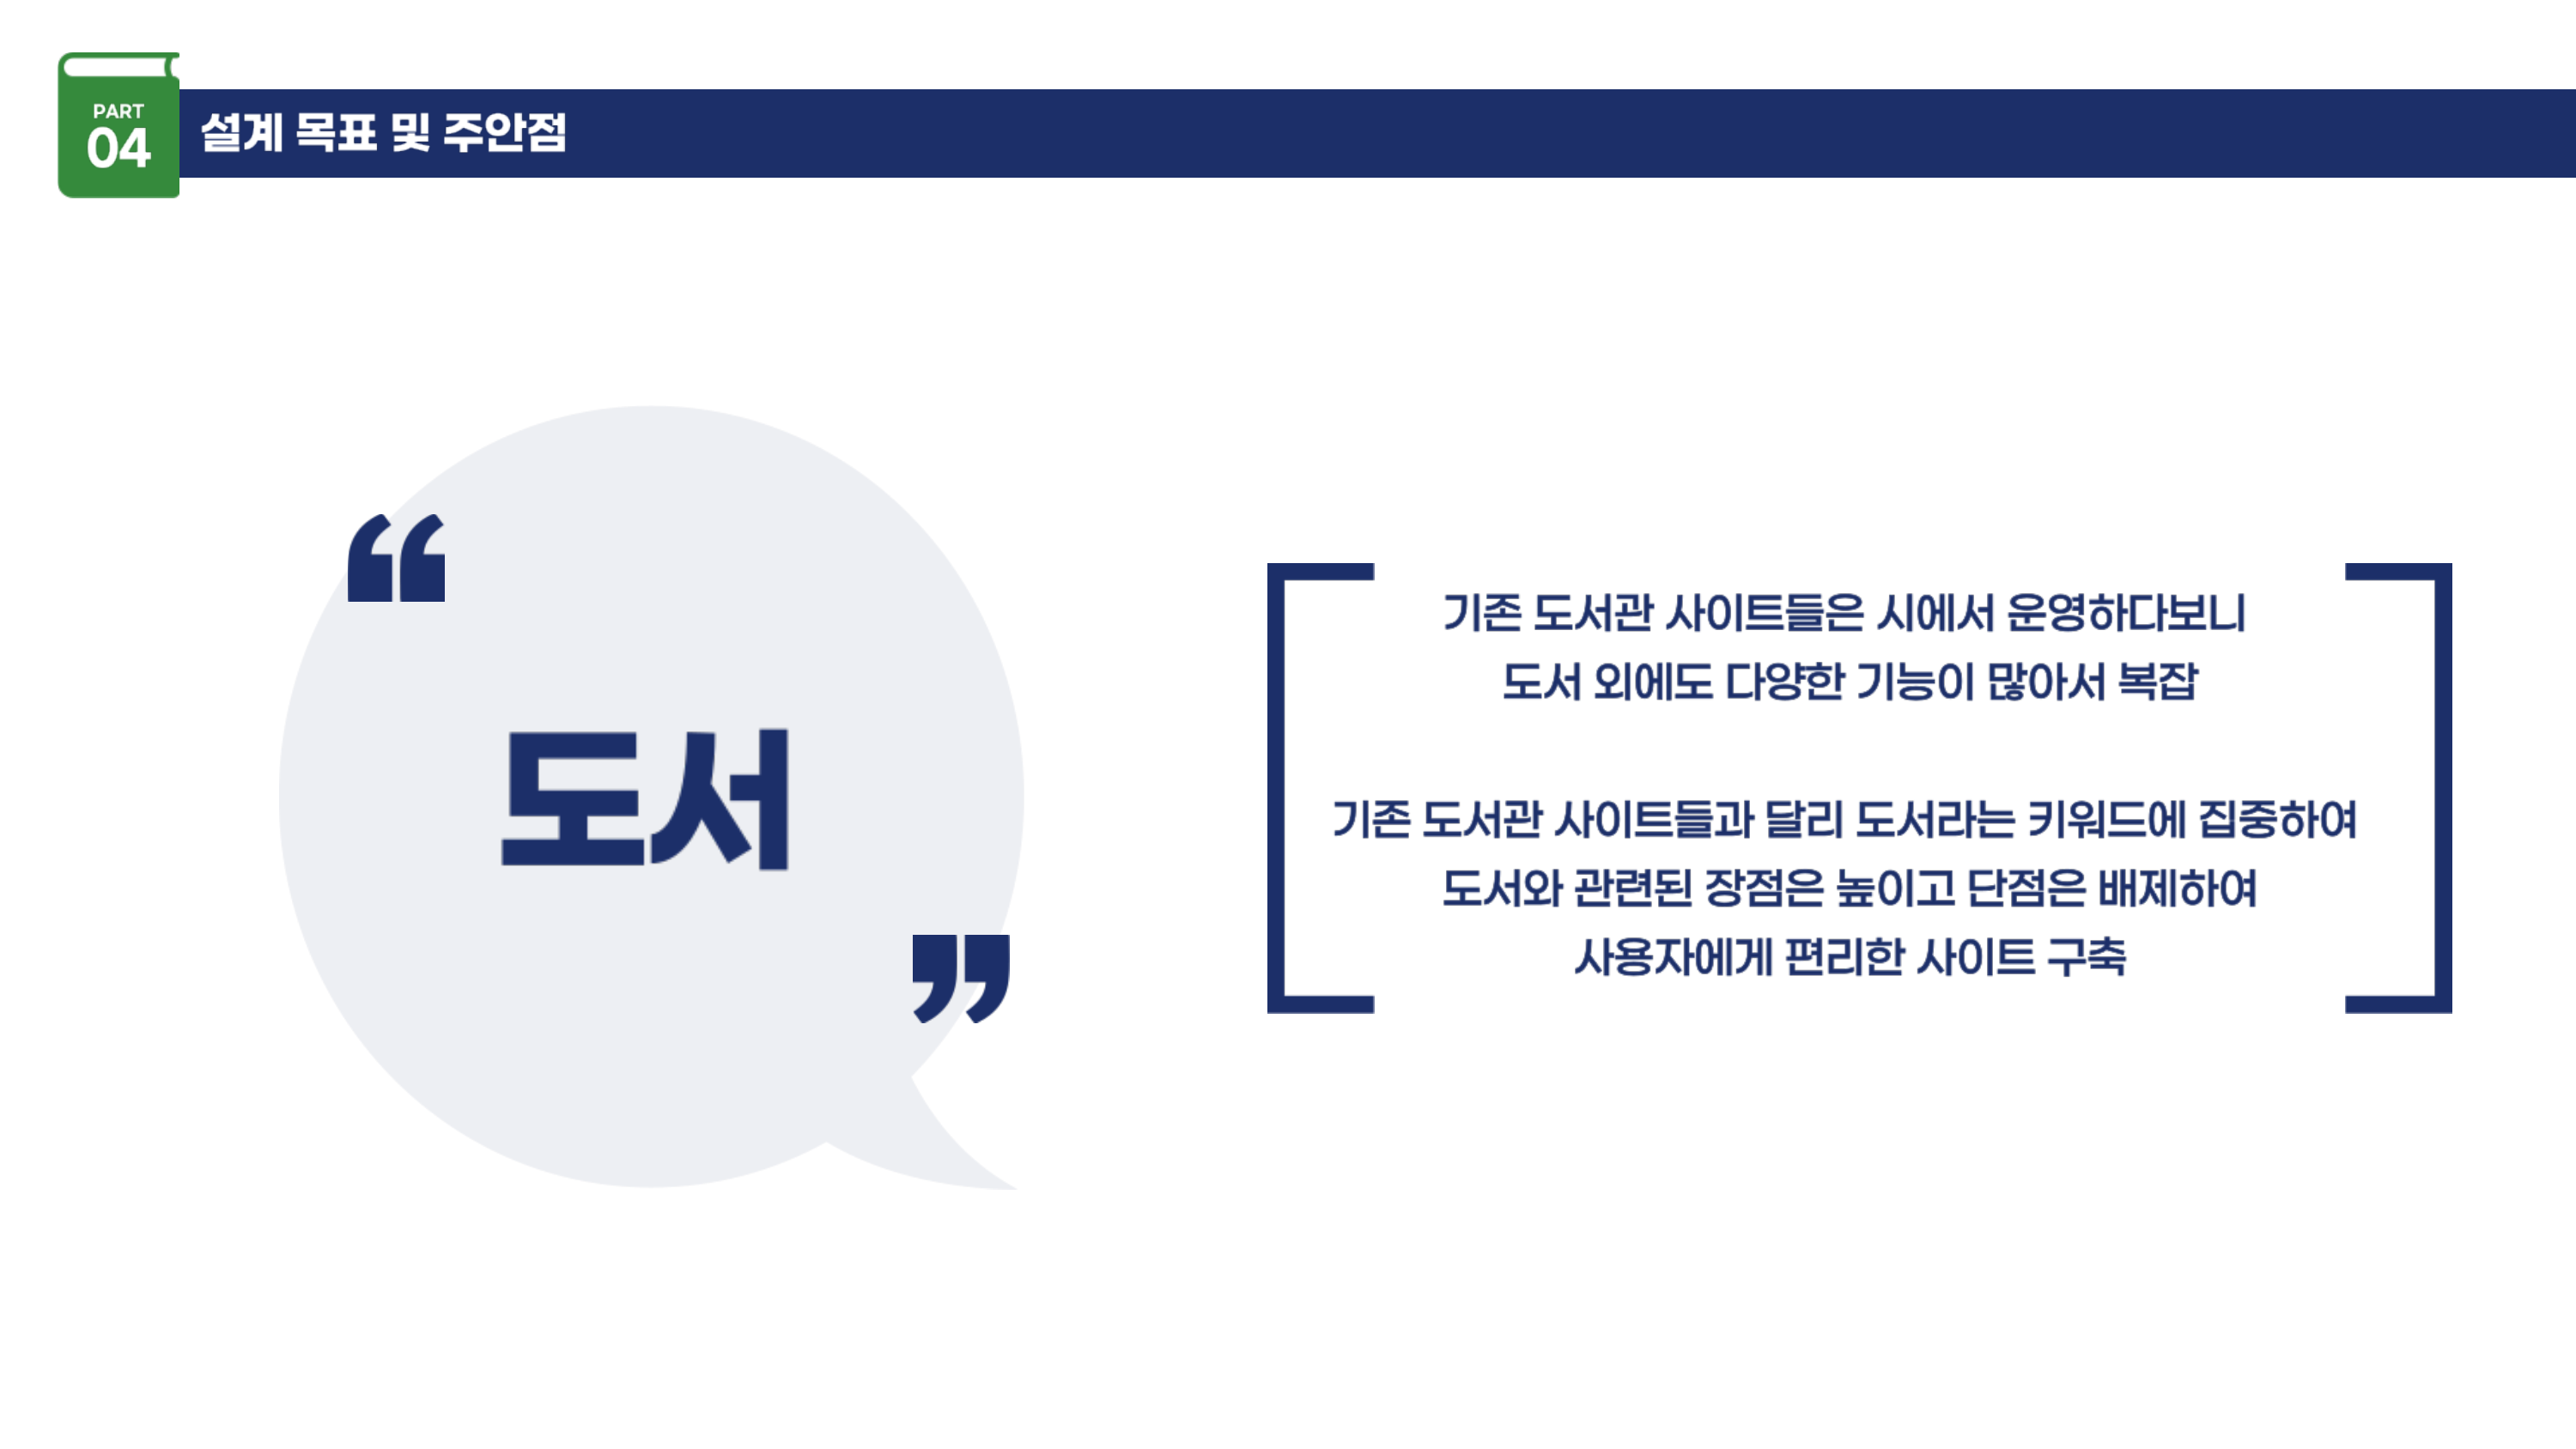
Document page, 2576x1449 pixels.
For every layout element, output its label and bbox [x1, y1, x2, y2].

text_box [2345, 562, 2453, 1014]
text_box [184, 89, 2576, 178]
text_box [58, 52, 179, 198]
text_box [912, 935, 1010, 1023]
text_box [1267, 562, 1376, 1014]
text_box [279, 405, 1028, 1191]
picture [440, 676, 881, 972]
picture [78, 98, 173, 198]
picture [192, 99, 592, 179]
text_box [348, 513, 445, 602]
picture [1315, 580, 2389, 1015]
